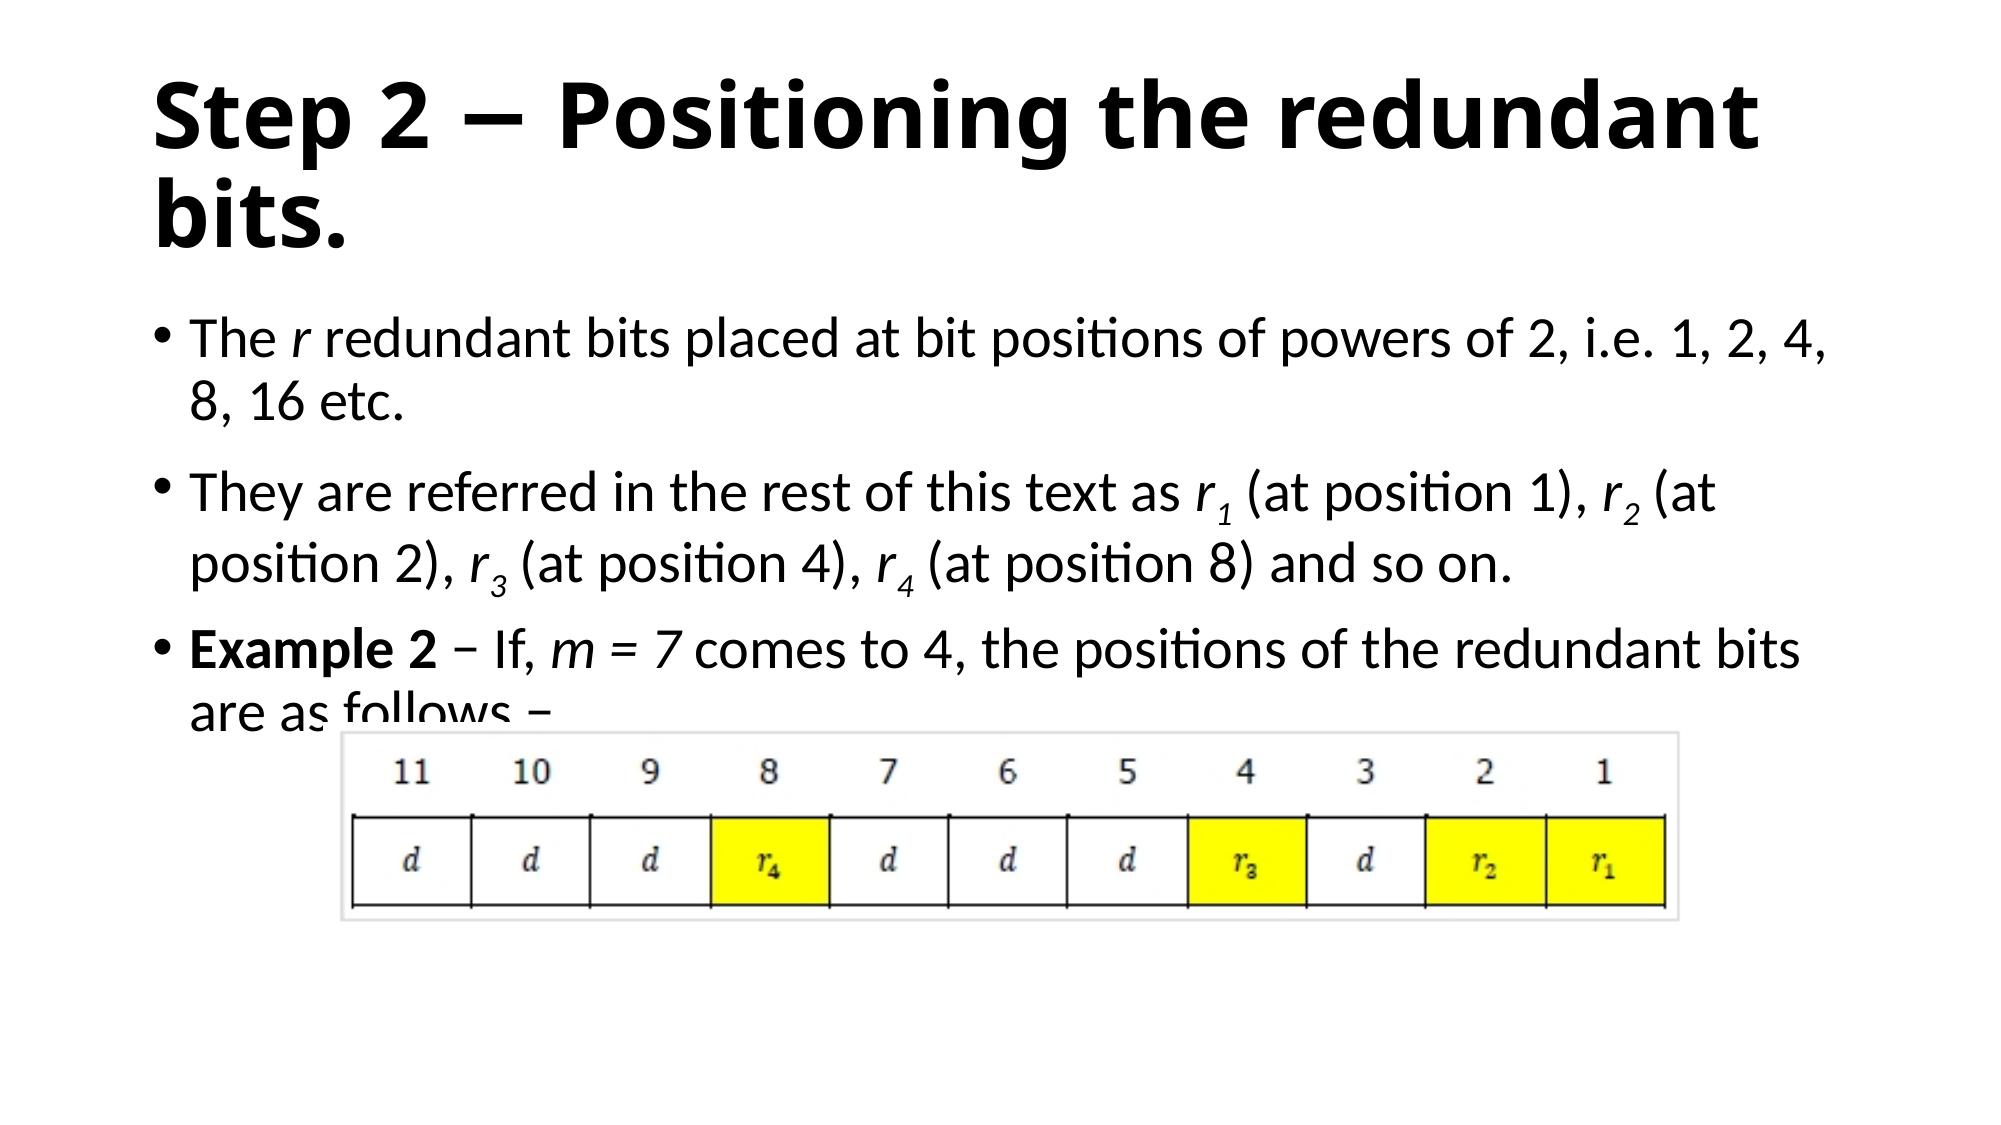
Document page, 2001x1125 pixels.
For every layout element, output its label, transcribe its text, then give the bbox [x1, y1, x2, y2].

list The r redundant bits placed at bit positions of powers of 2, i.e. 1, 2, 4, 8, 16 etc. They are referred in the rest of this text as r1 (at position 1), r2 (at position 2), r3 (at position 4), r4 (at position 8) and so on. Example 2 − If, m = 7 comes to 4, the positions of the redundant bits are as follows − [137, 299, 1863, 1014]
picture [323, 722, 1716, 932]
title Step 2 − Positioning the redundant bits. [137, 59, 1863, 278]
